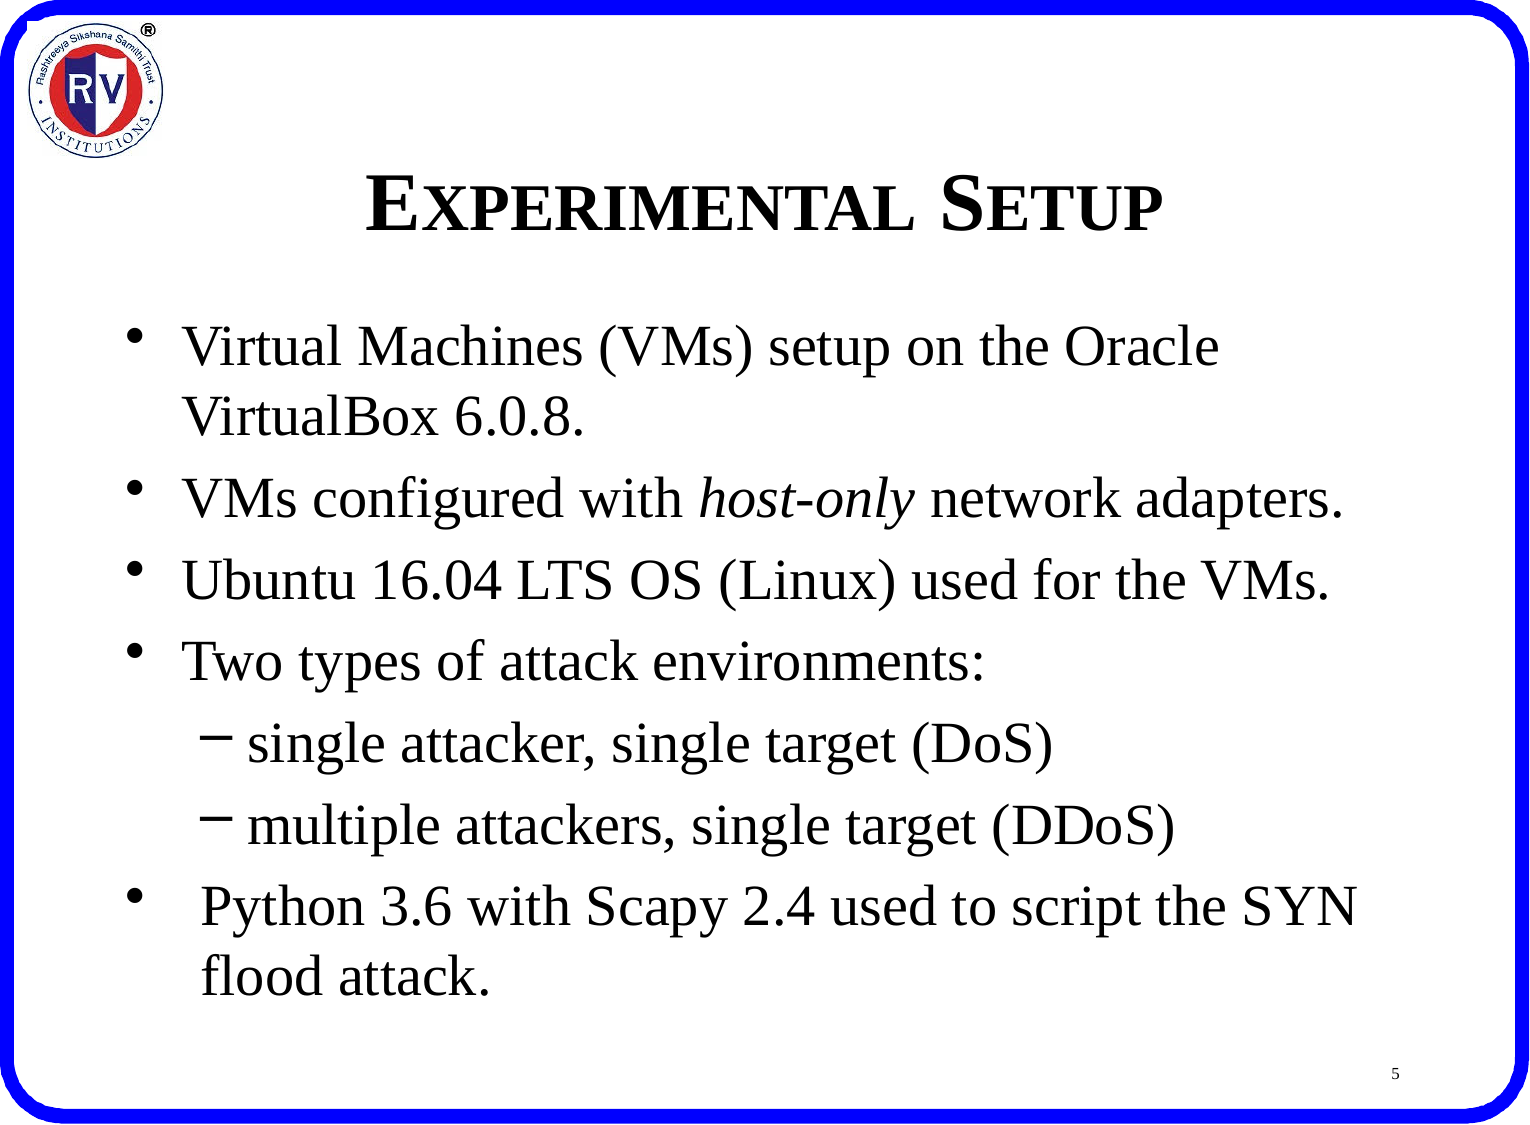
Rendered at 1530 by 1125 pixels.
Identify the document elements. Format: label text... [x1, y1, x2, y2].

list Virtual Machines (VMs) setup on the Oracle VirtualBox 6.0.8. VMs configured with host-only network adapters. Ubuntu 16.04 LTS OS (Linux) used for the VMs. Two types of attack environments: single attacker, single target (DoS) multiple attackers, single target (DDoS) Python 3.6 with Scapy 2.4 used to script the SYN flood attack. [110, 299, 1411, 1088]
slide_number 5 [1096, 1025, 1416, 1100]
picture [27, 21, 165, 159]
title EXPERIMENTAL SETUP [114, 99, 1416, 288]
